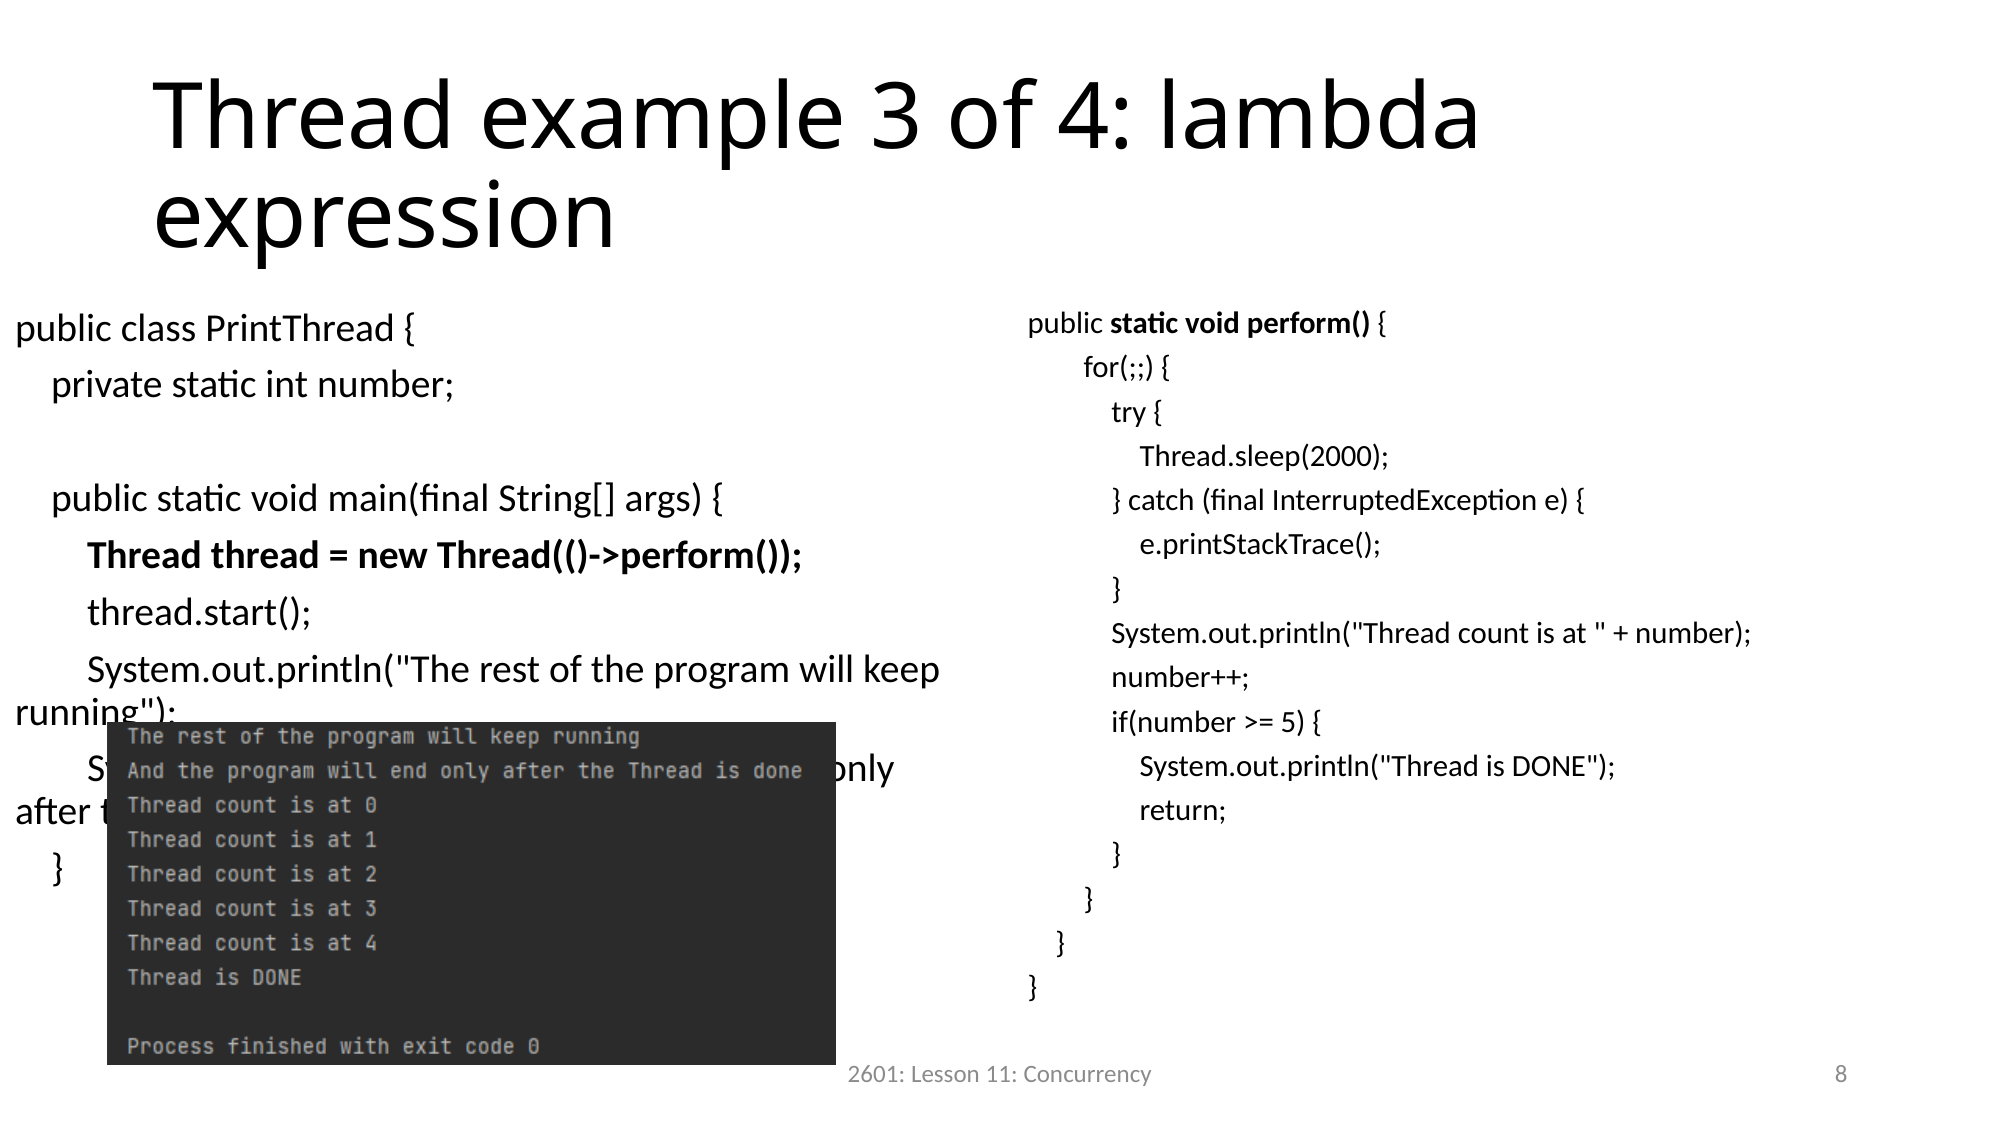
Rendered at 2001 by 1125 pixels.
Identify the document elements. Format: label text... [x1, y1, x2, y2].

list public static void perform() { for(;;) { try { Thread.sleep(2000); } catch (final InterruptedException e) { e.printStackTrace(); } System.out.println("Thread count is at " + number); number++; if(number >= 5) { System.out.println("Thread is DONE"); return; } } } } [1012, 299, 1863, 1014]
title Thread example 3 of 4: lambda expression [137, 59, 1863, 278]
picture [107, 722, 836, 1065]
slide_number 8 [1412, 1042, 1863, 1103]
list public class PrintThread { private static int number; public static void main(final String[] args) { Thread thread = new Thread(()->perform()); thread.start(); System.out.println("The rest of the program will keep running"); System.out.println("And the program will end only after the Thread is done"); } [0, 299, 988, 1014]
footer 2601: Lesson 11: Concurrency [662, 1042, 1338, 1103]
